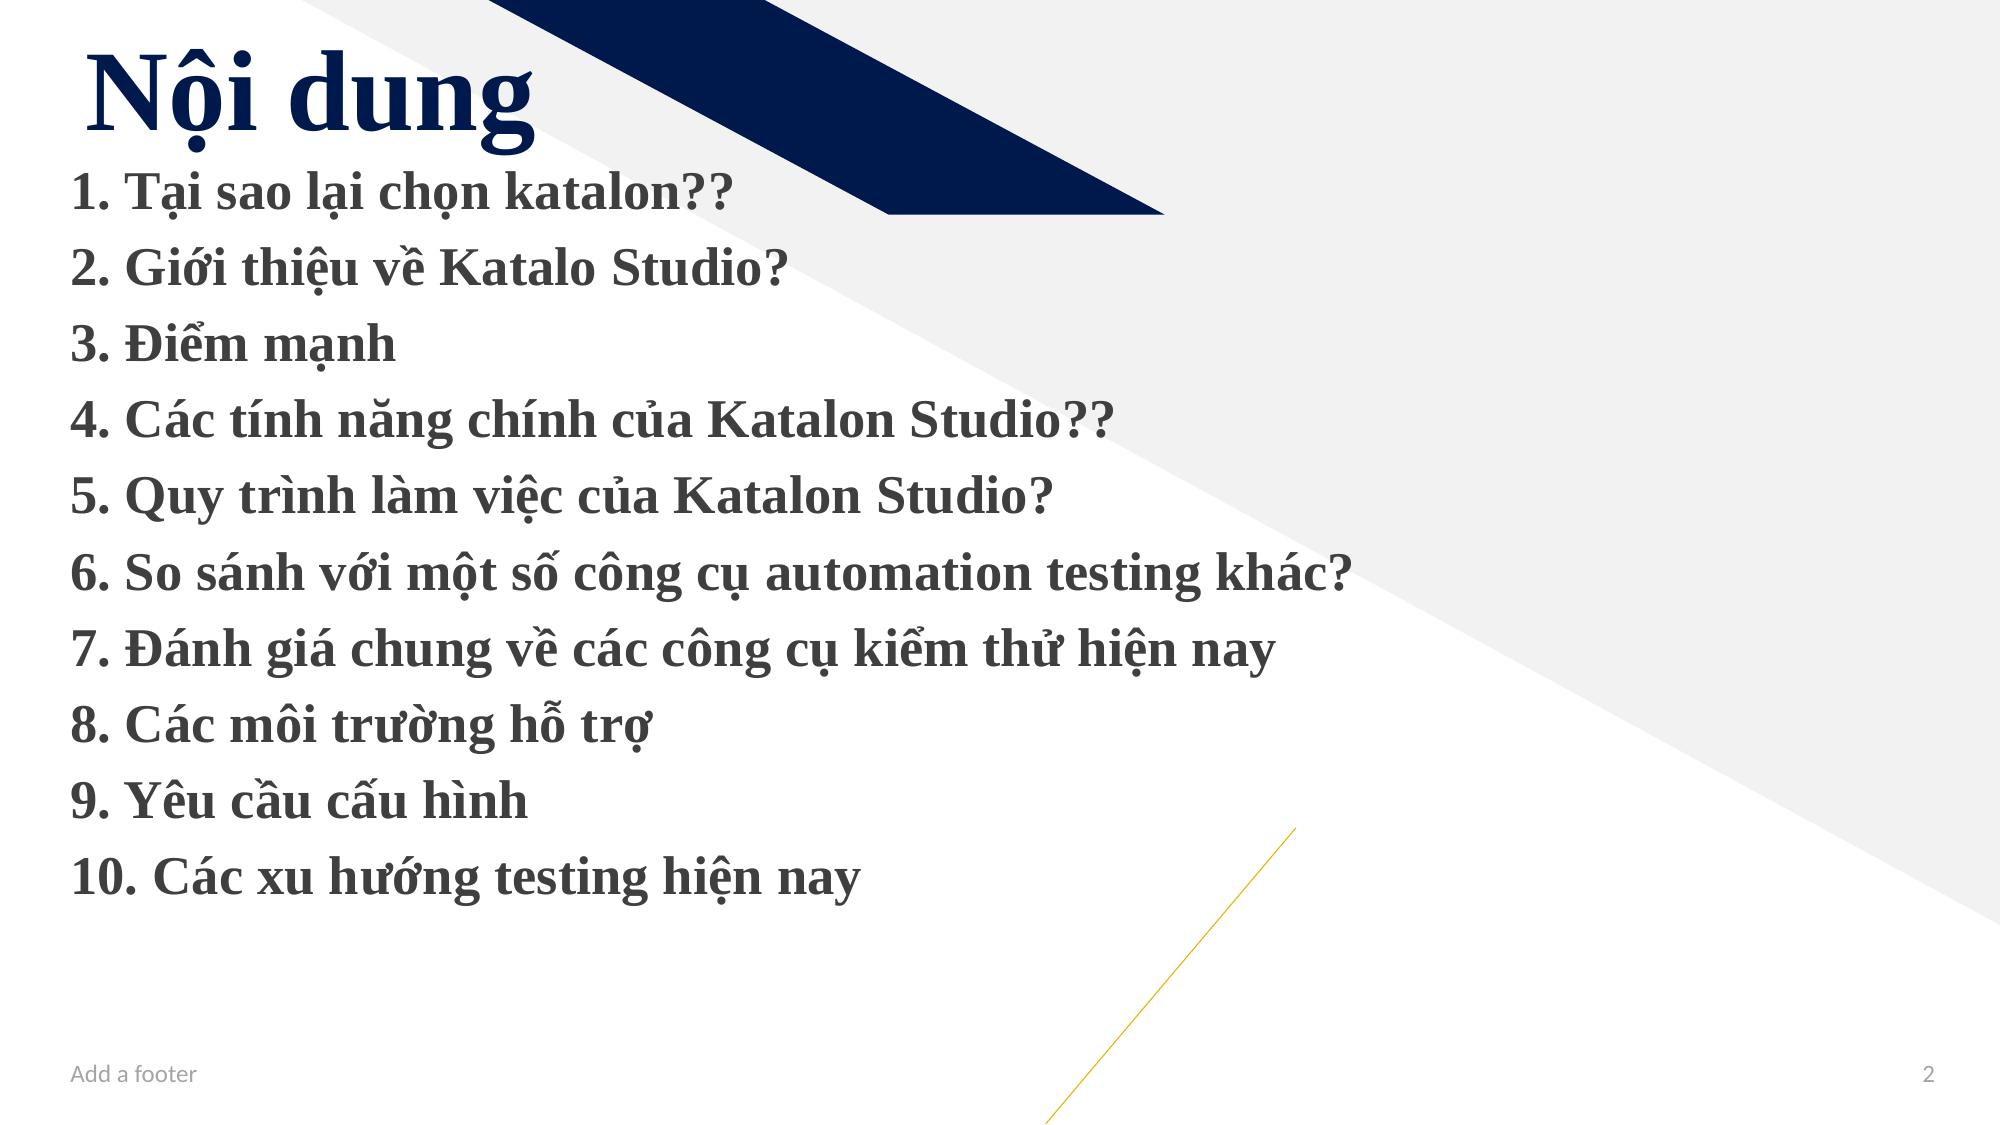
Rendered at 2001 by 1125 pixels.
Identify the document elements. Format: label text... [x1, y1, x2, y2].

footer Add a footer [55, 1042, 731, 1103]
title Nội dung [70, 22, 1276, 155]
slide_number 2 [1828, 1042, 1950, 1103]
list 1. Tại sao lại chọn katalon?? 2. Giới thiệu về Katalo Studio? 3. Điểm mạnh 4. Các tính năng chính của Katalon Studio?? 5. Quy trình làm việc của Katalon Studio? 6. So sánh với một số công cụ automation testing khác? 7. Đánh giá chung về các công cụ kiểm thử hiện nay 8. Các môi trường hỗ trợ 9. Yêu cầu cấu hình 10. Các xu hướng testing hiện nay [55, 155, 1798, 920]
